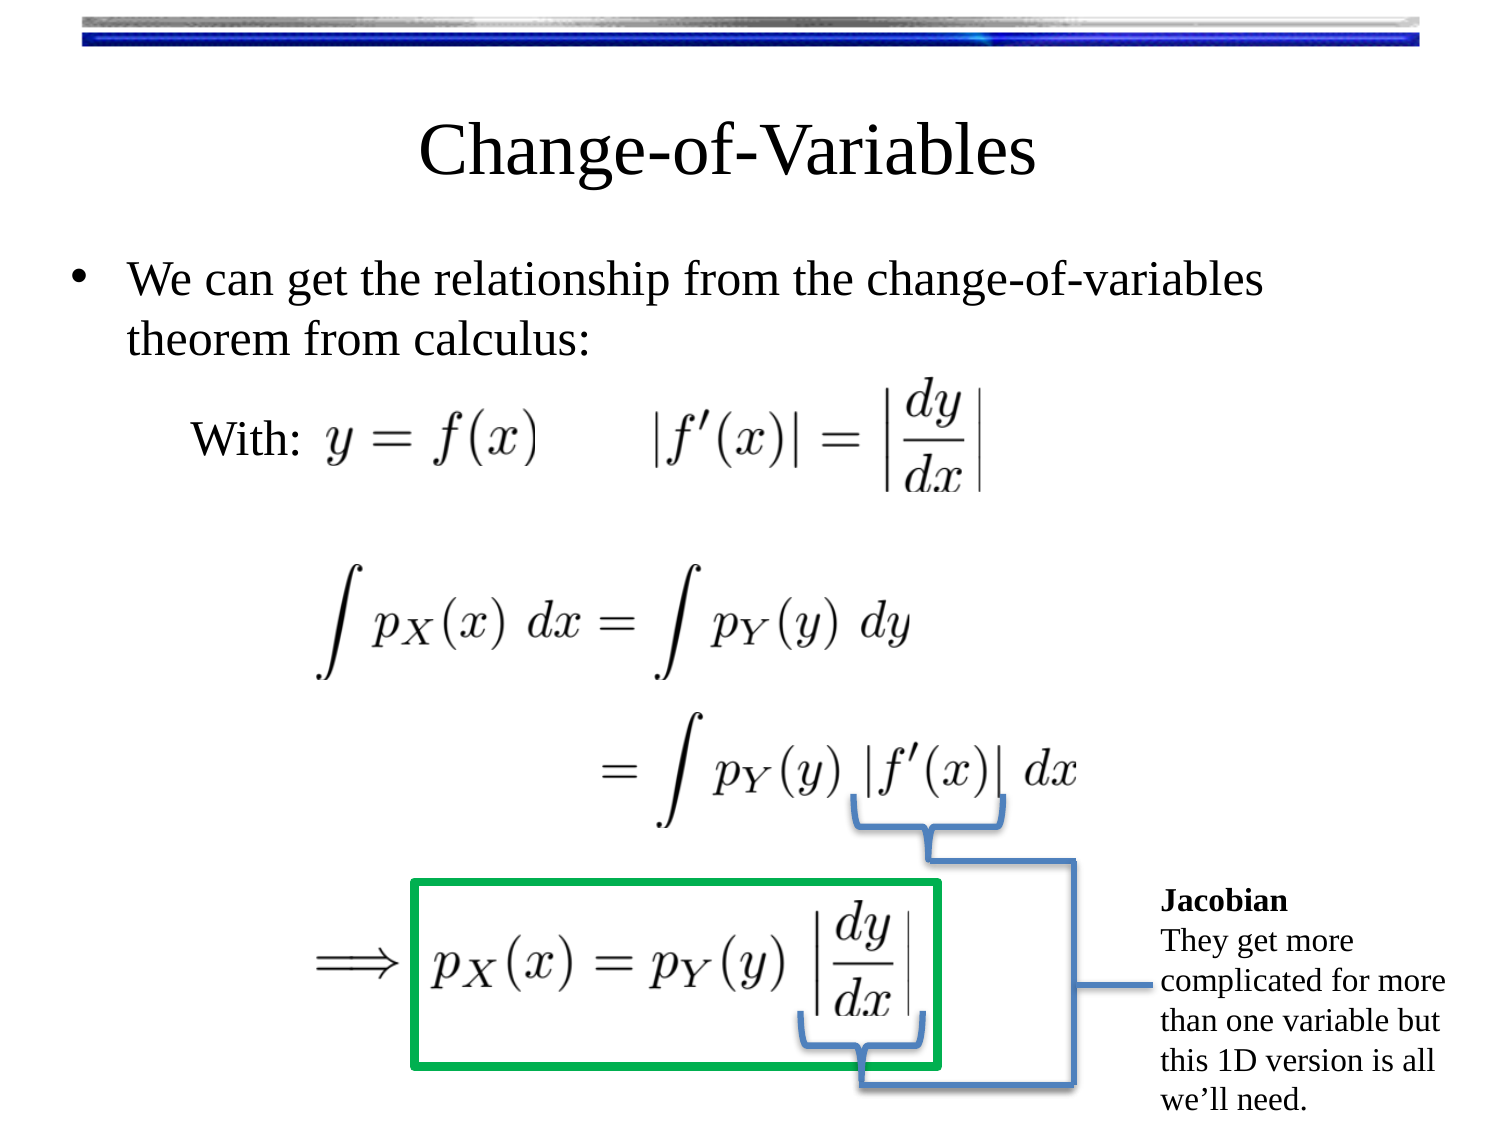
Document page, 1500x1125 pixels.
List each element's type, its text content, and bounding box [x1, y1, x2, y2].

picture [655, 375, 981, 492]
picture [79, 12, 1426, 52]
picture [325, 407, 536, 467]
picture [600, 712, 1077, 828]
text_box Jacobian They get more complicated for more than one variable but this 1D version is all we’ll need. [1145, 870, 1491, 1125]
text_box Change-of-Variables [403, 91, 1054, 197]
text_box [798, 1010, 925, 1081]
text_box [924, 836, 933, 861]
text_box With: [175, 397, 353, 473]
picture [314, 563, 910, 680]
picture [314, 899, 910, 1016]
text_box [412, 880, 939, 1069]
text_box We can get the relationship from the change-of-variables theorem from calculus: [55, 238, 1449, 373]
